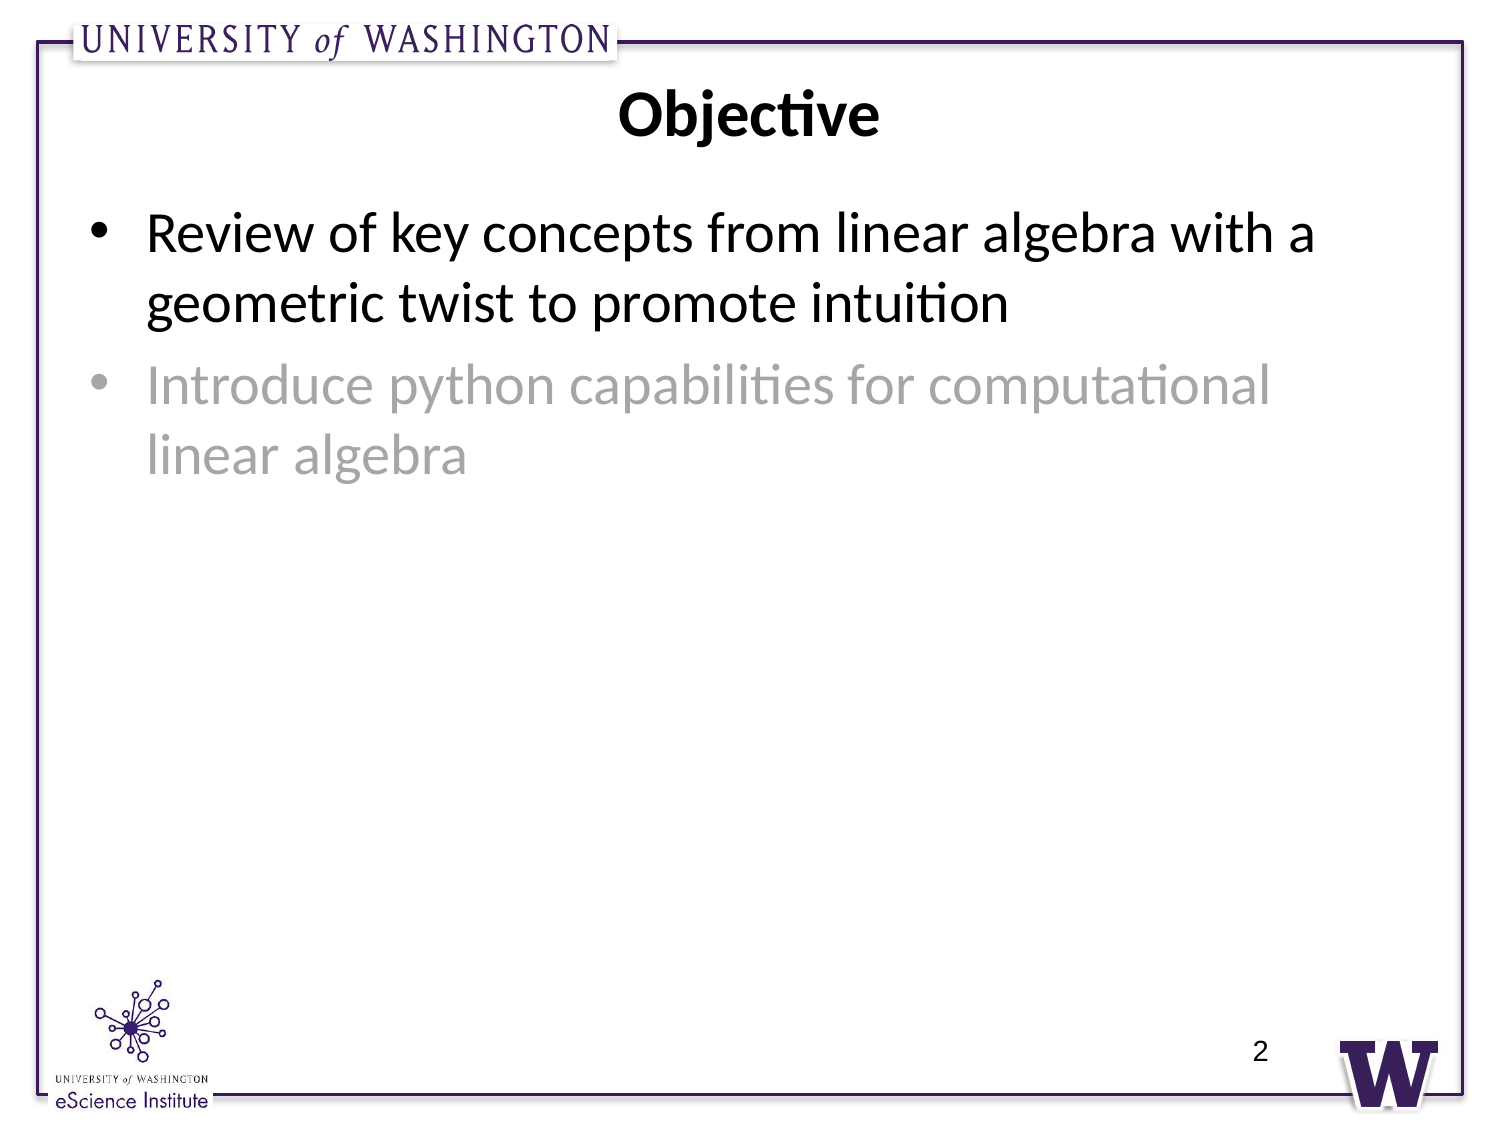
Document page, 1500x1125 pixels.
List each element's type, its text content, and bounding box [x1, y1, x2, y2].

list Review of key concepts from linear algebra with a geometric twist to promote intuition Introduce python capabilities for computational linear algebra [75, 187, 1425, 975]
picture [81, 24, 609, 61]
title Objective [75, 62, 1425, 159]
picture [1340, 1041, 1438, 1107]
slide_number 2 [1237, 1025, 1325, 1085]
picture [48, 978, 213, 1113]
